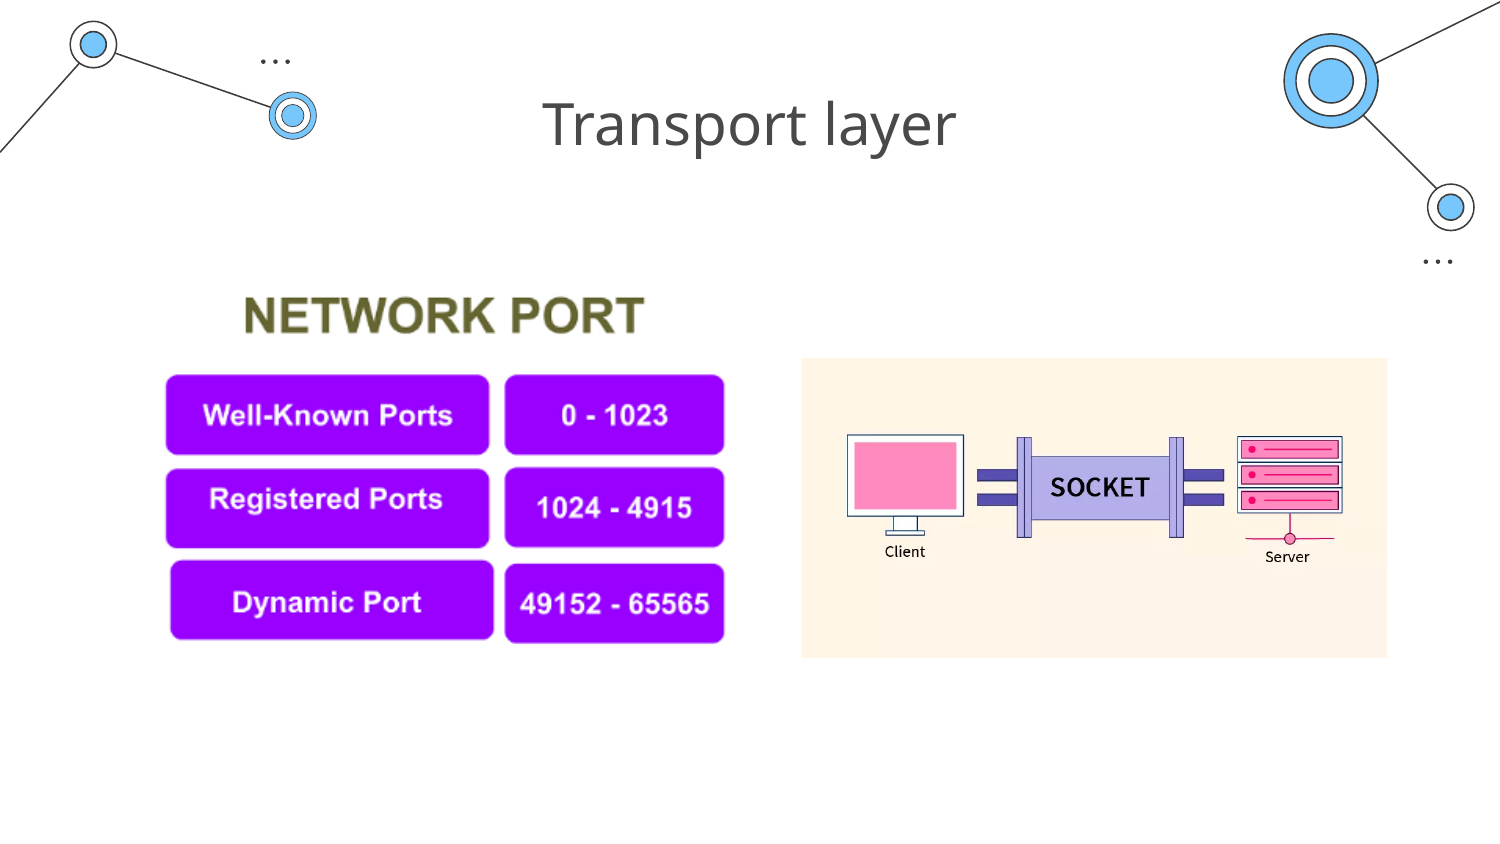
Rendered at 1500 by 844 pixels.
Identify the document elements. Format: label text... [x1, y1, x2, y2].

title Transport layer [257, 72, 1243, 171]
picture [800, 358, 1388, 658]
picture [148, 272, 735, 658]
